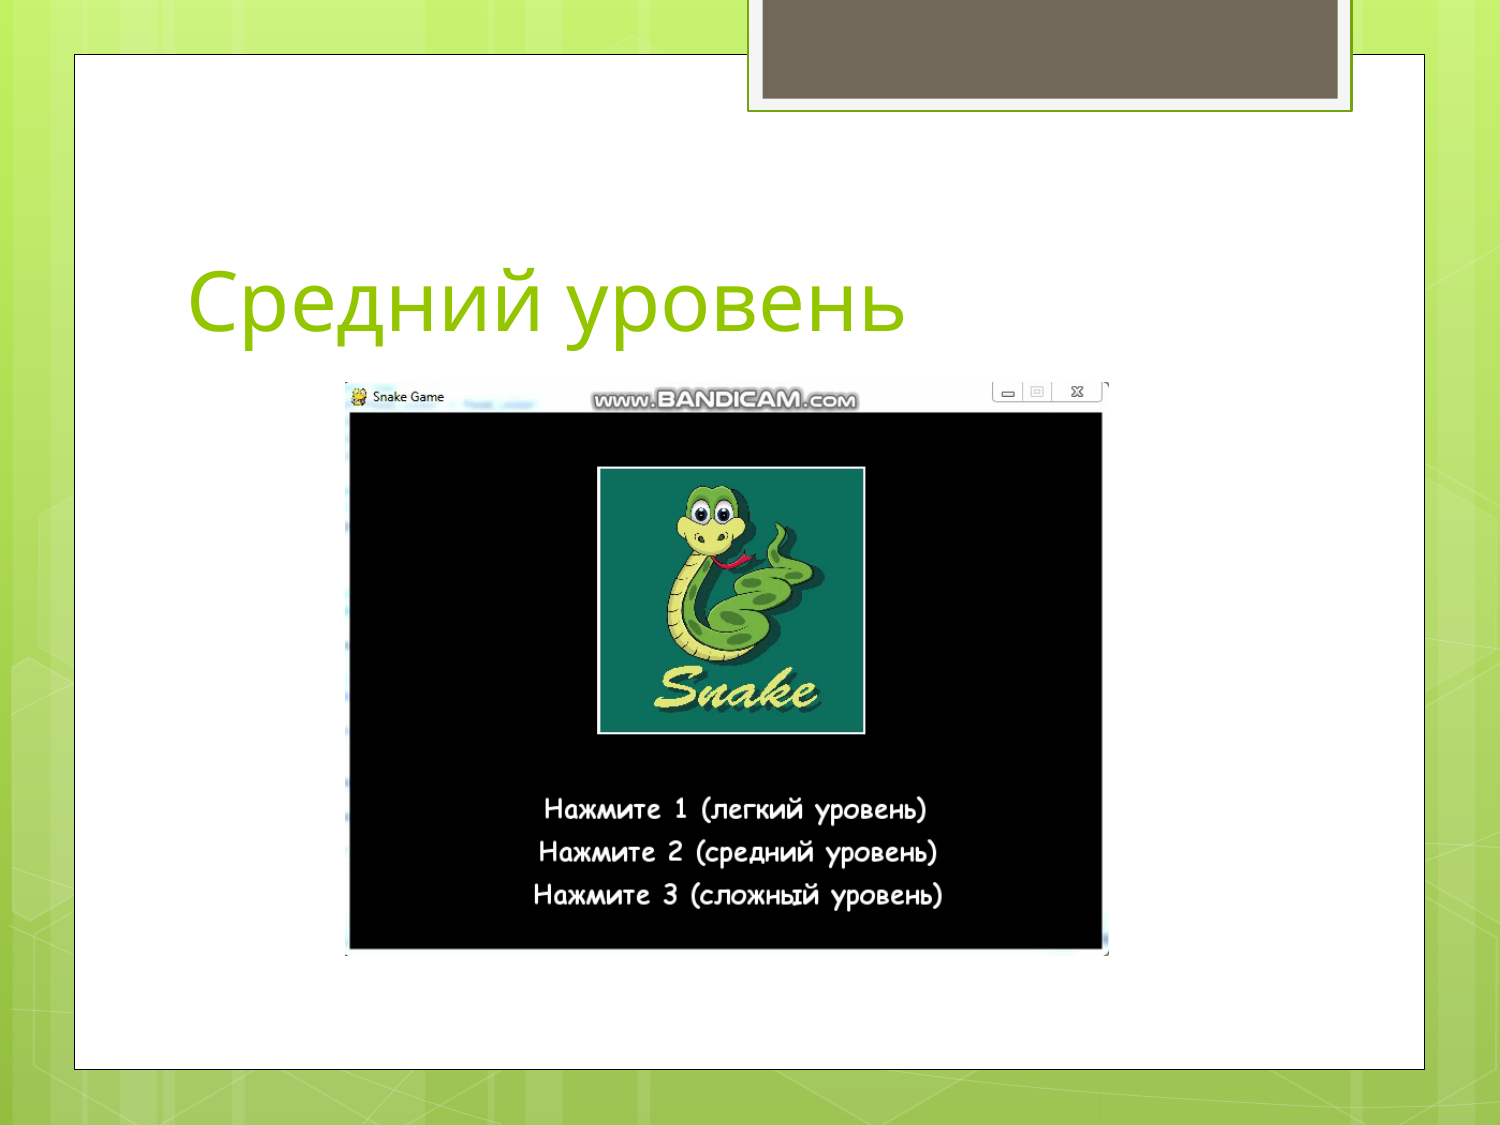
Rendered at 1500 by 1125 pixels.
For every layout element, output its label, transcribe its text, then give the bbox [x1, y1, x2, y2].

title Средний уровень [171, 168, 1324, 357]
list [344, 380, 1110, 957]
